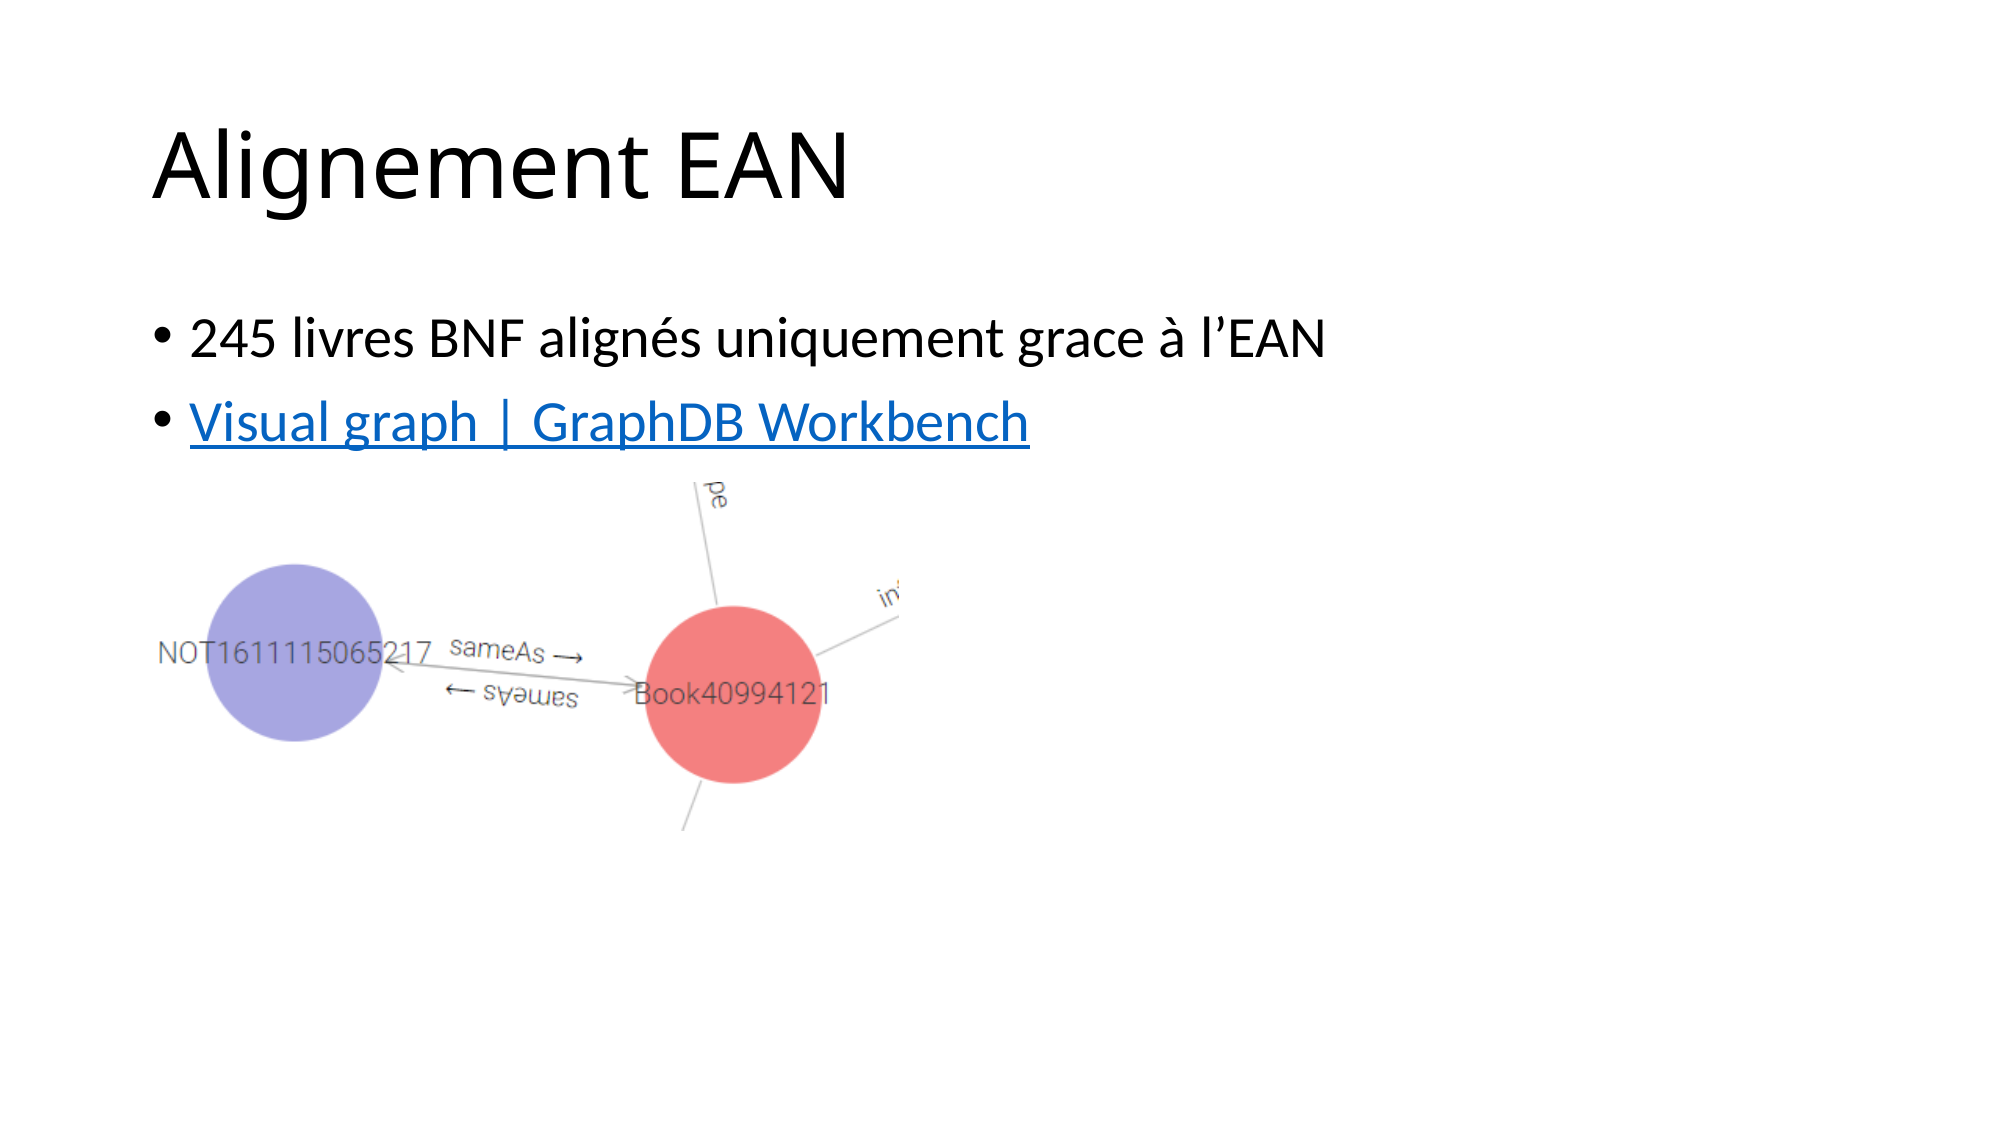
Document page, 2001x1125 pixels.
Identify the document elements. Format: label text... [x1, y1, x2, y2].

list 245 livres BNF alignés uniquement grace à l’EAN Visual graph | GraphDB Workbench [137, 299, 1863, 1014]
picture [159, 482, 899, 831]
title Alignement EAN [137, 59, 1863, 278]
